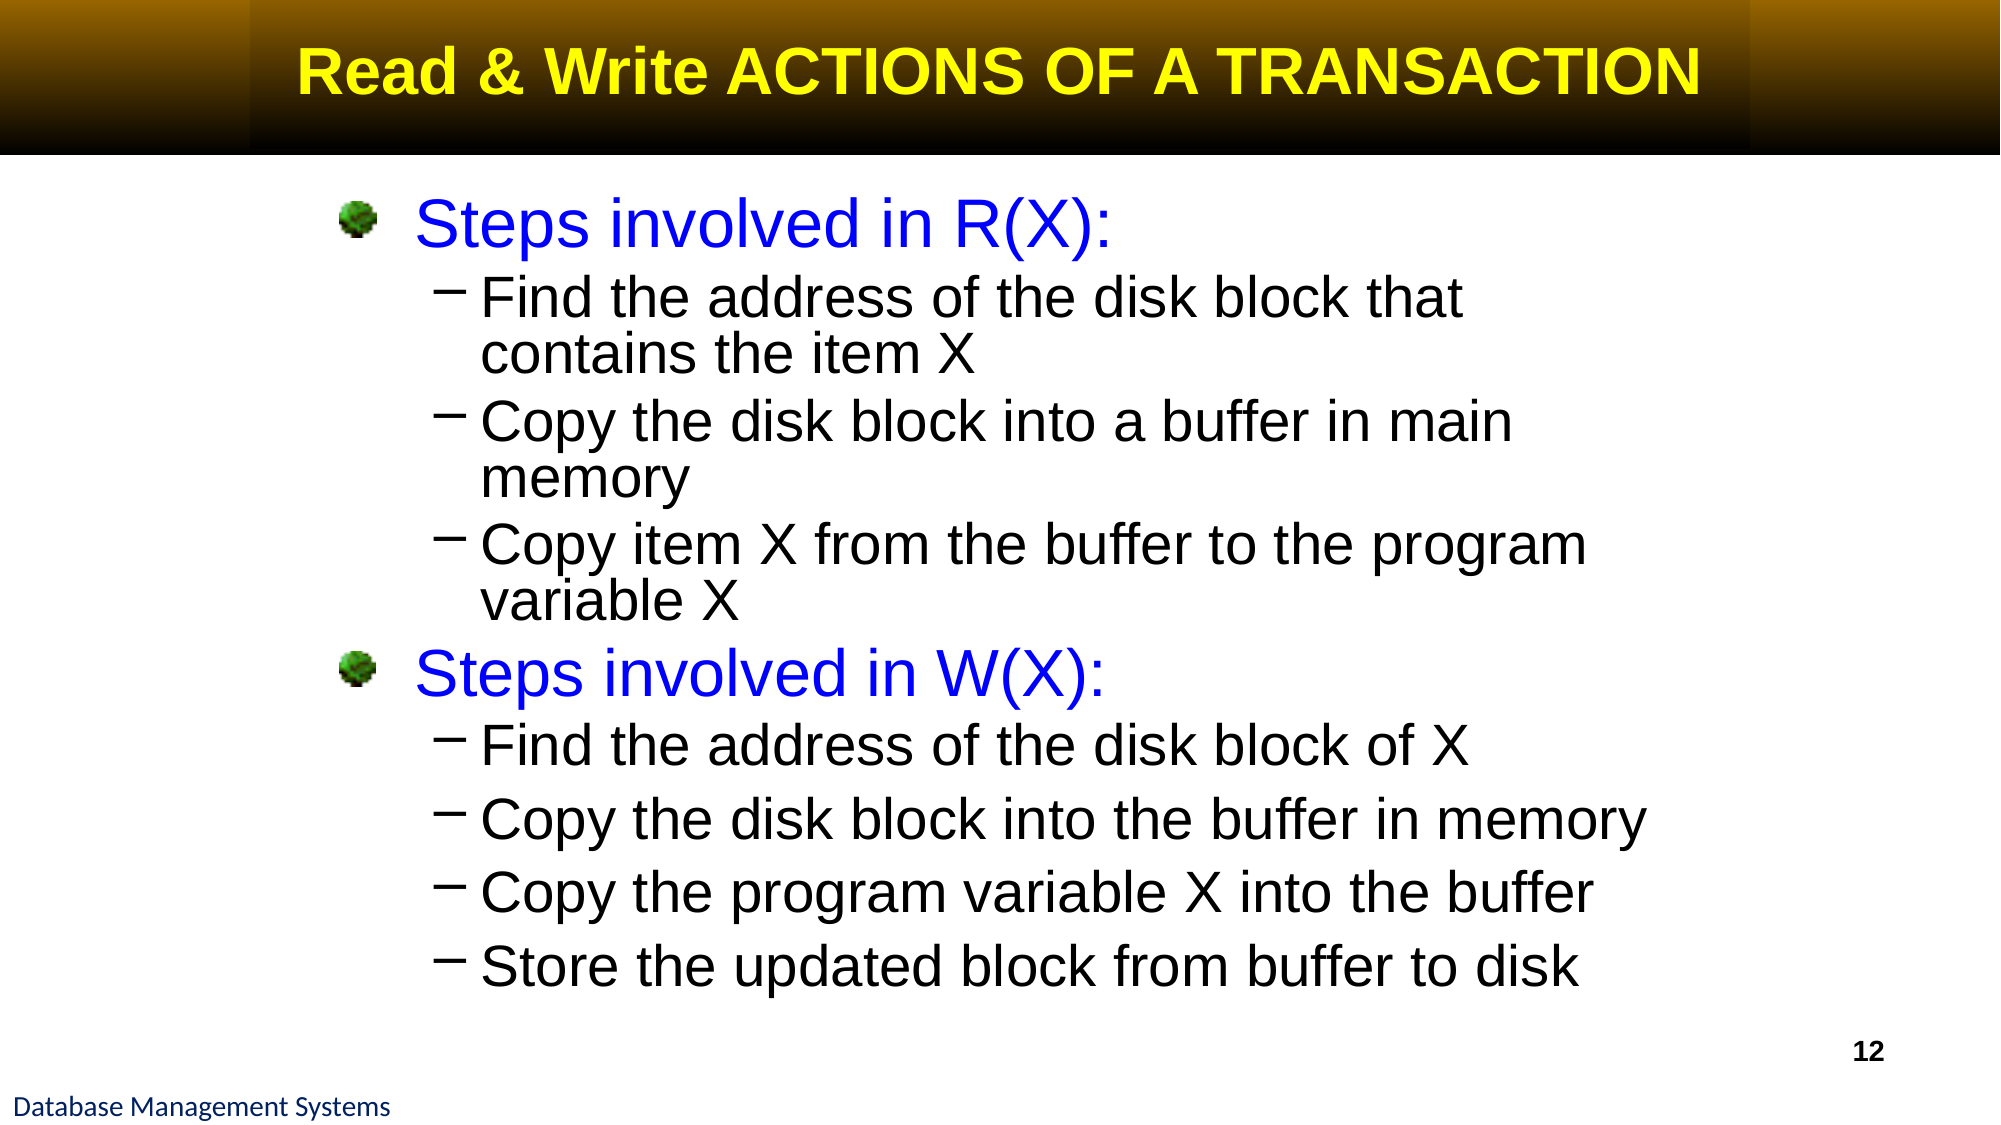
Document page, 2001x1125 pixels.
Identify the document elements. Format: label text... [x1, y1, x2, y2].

slide_number 12 [1433, 1024, 1900, 1103]
title Read & Write ACTIONS OF A TRANSACTION [249, 0, 1750, 149]
list Steps involved in R(X): Find the address of the disk block that contains the item X Copy the disk block into a buffer in main memory Copy item X from the buffer to the program variable X Steps involved in W(X): Find the address of the disk block of X Copy the disk block into the buffer in memory Copy the program variable X into the buffer Store the updated block from buffer to disk [324, 187, 1675, 1088]
picture [339, 651, 376, 687]
picture [339, 201, 377, 238]
